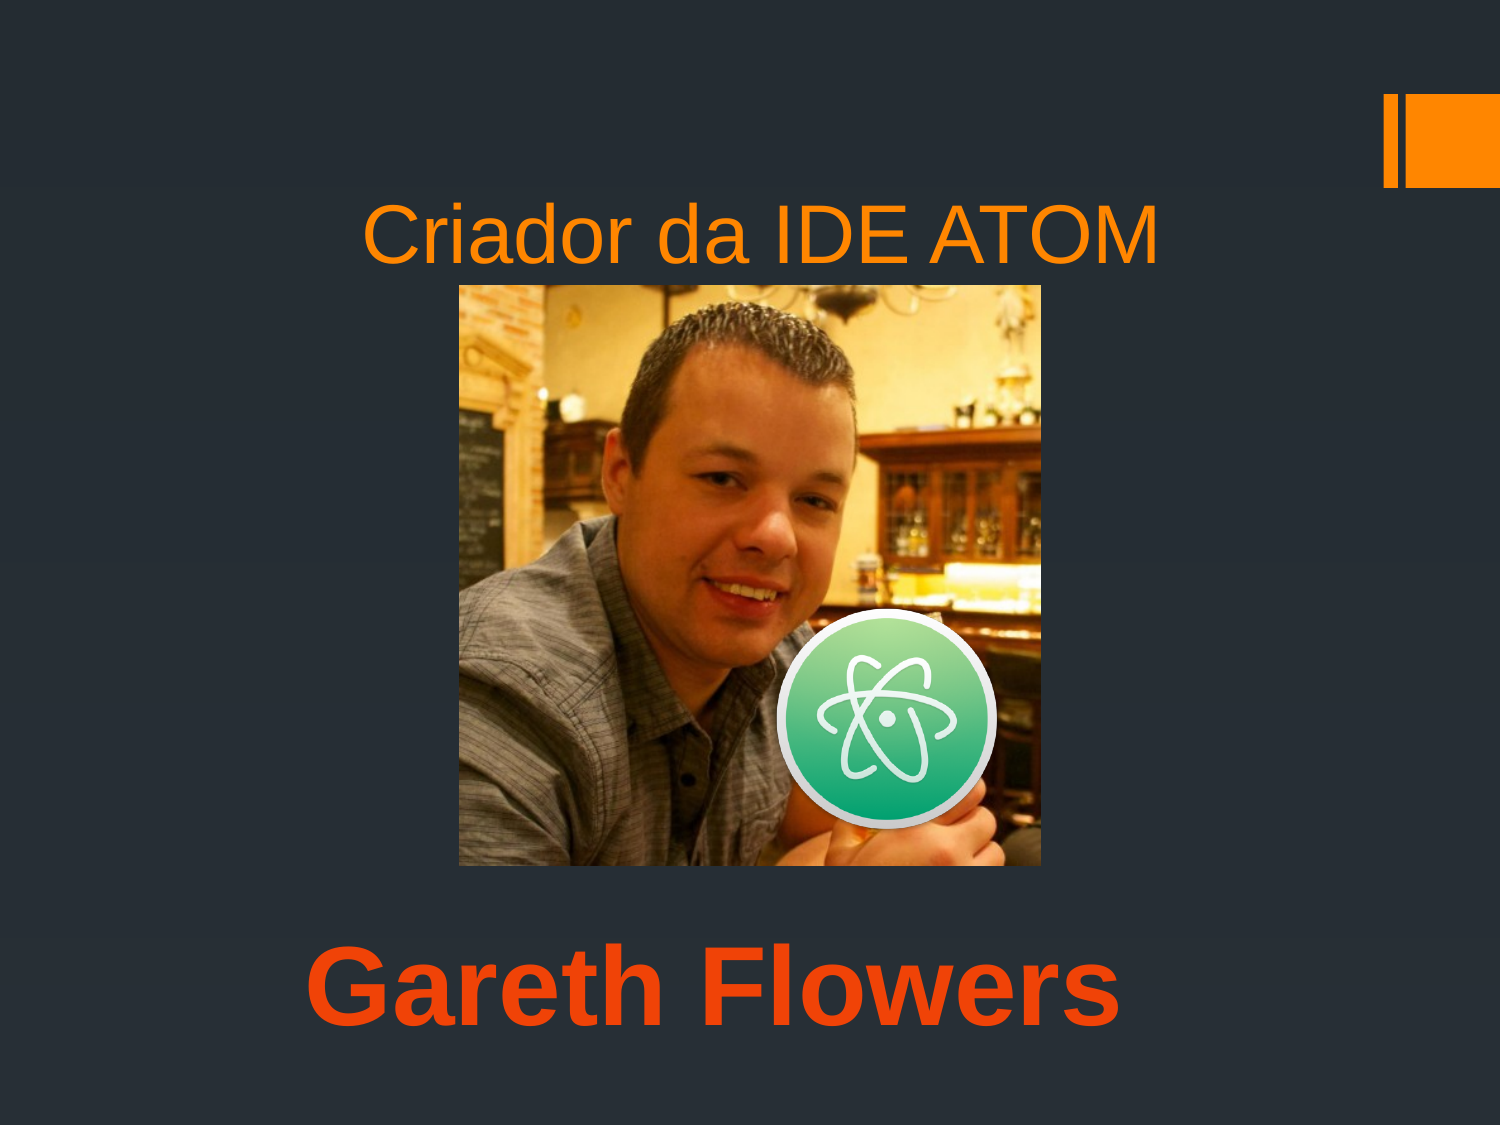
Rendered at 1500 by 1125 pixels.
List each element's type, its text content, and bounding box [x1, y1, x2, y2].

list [459, 284, 1041, 867]
title Criador da IDE ATOM [161, 97, 1362, 288]
text_box Gareth Flowers [289, 905, 1139, 1055]
picture [761, 593, 1013, 845]
